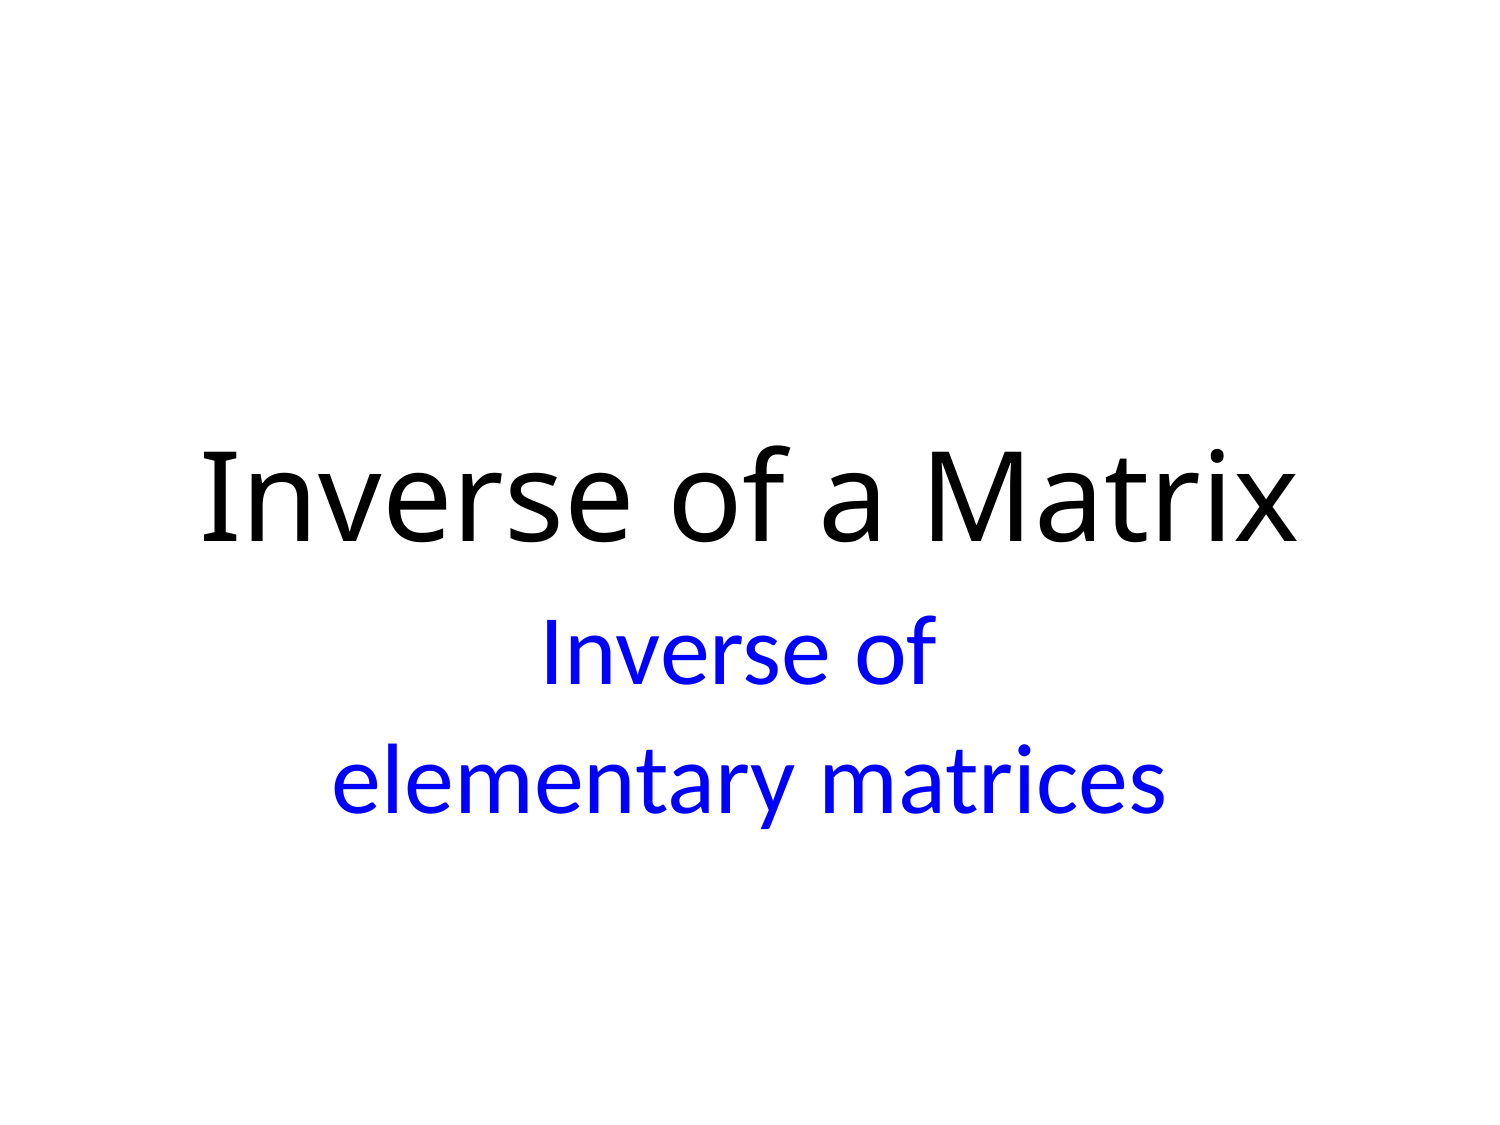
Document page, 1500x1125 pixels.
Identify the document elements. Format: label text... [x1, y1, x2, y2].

subtitle Inverse of elementary matrices [187, 590, 1313, 863]
title Inverse of a Matrix [112, 184, 1388, 576]
